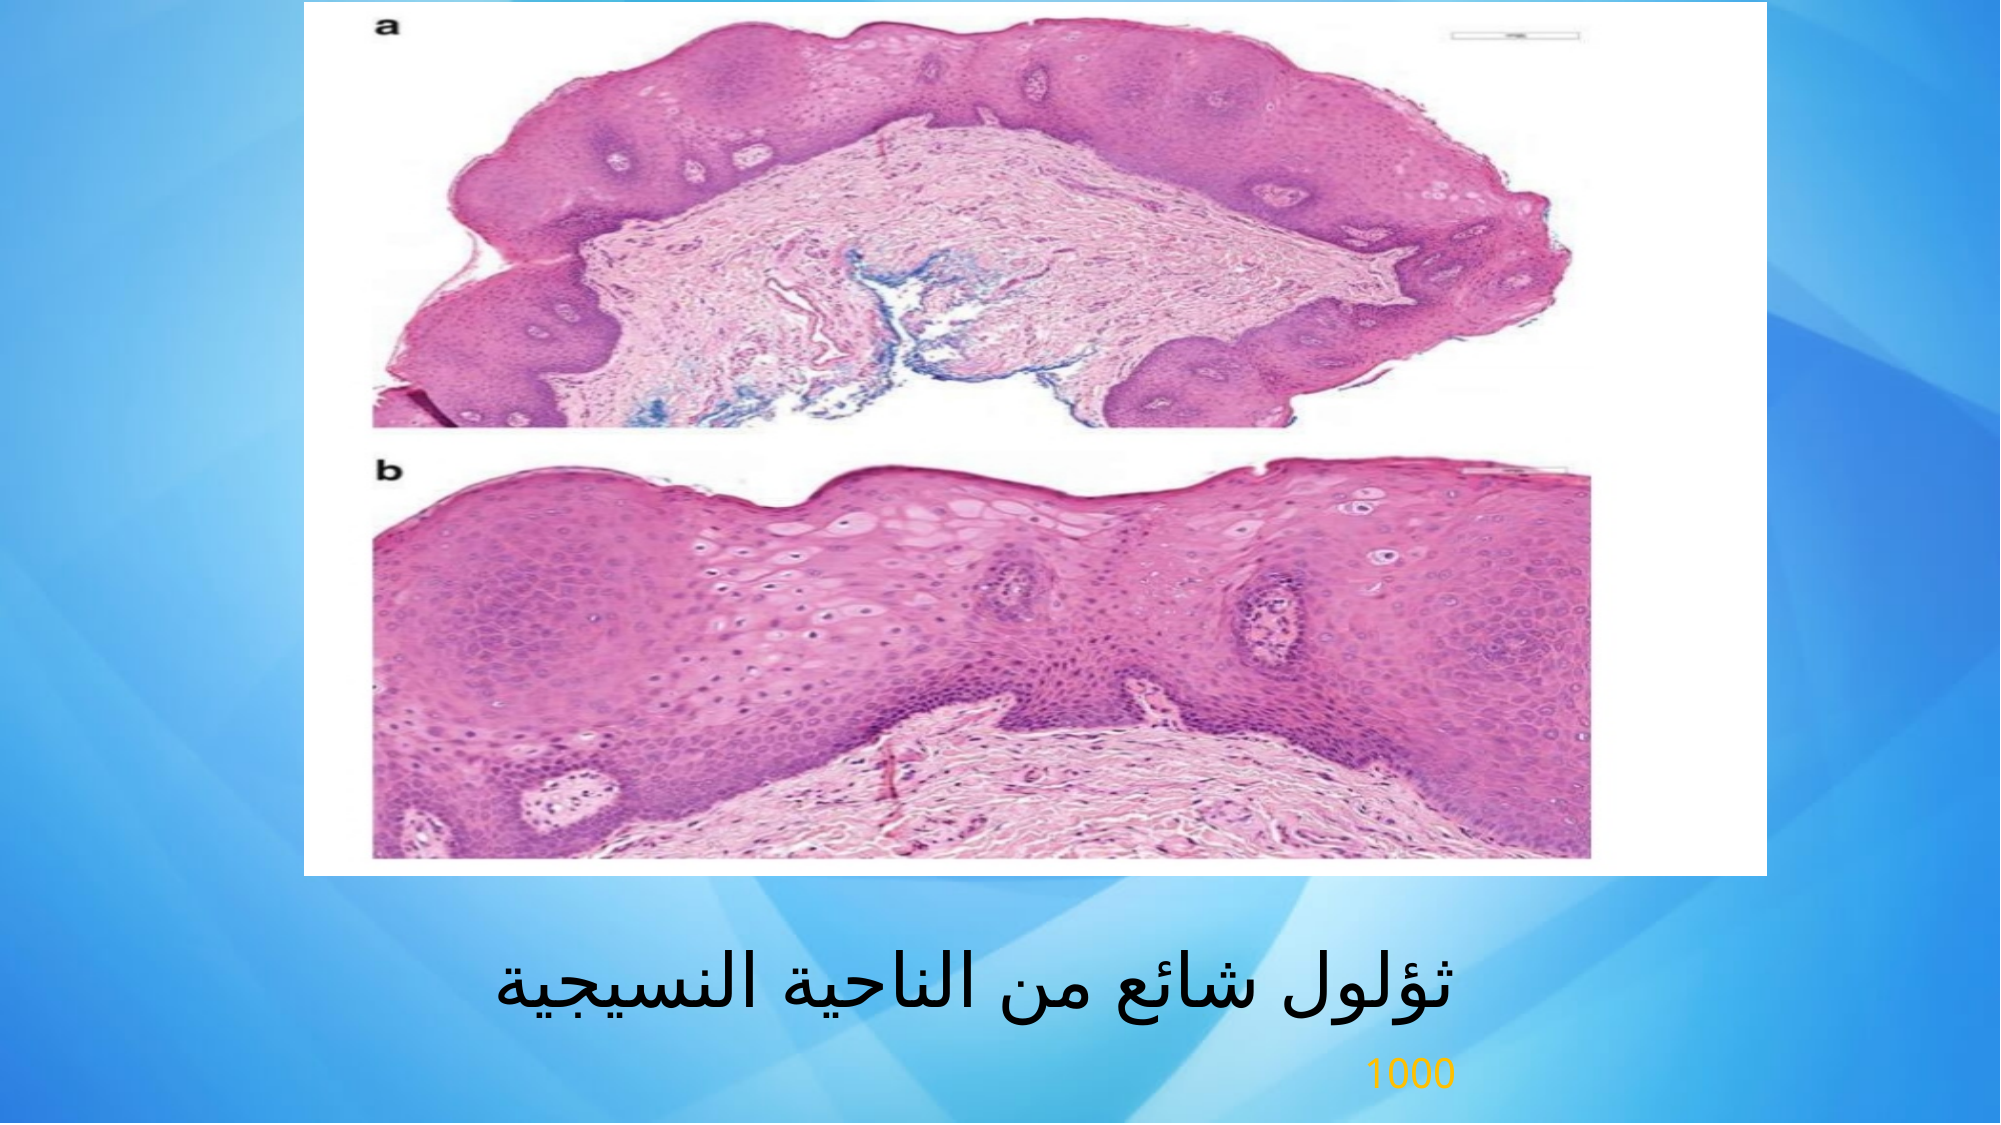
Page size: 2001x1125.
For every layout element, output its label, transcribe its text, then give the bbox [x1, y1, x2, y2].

title ثؤلول شائع من الناحية النسيجية 1000 [128, 933, 1472, 1112]
picture [0, 0, 2000, 1123]
